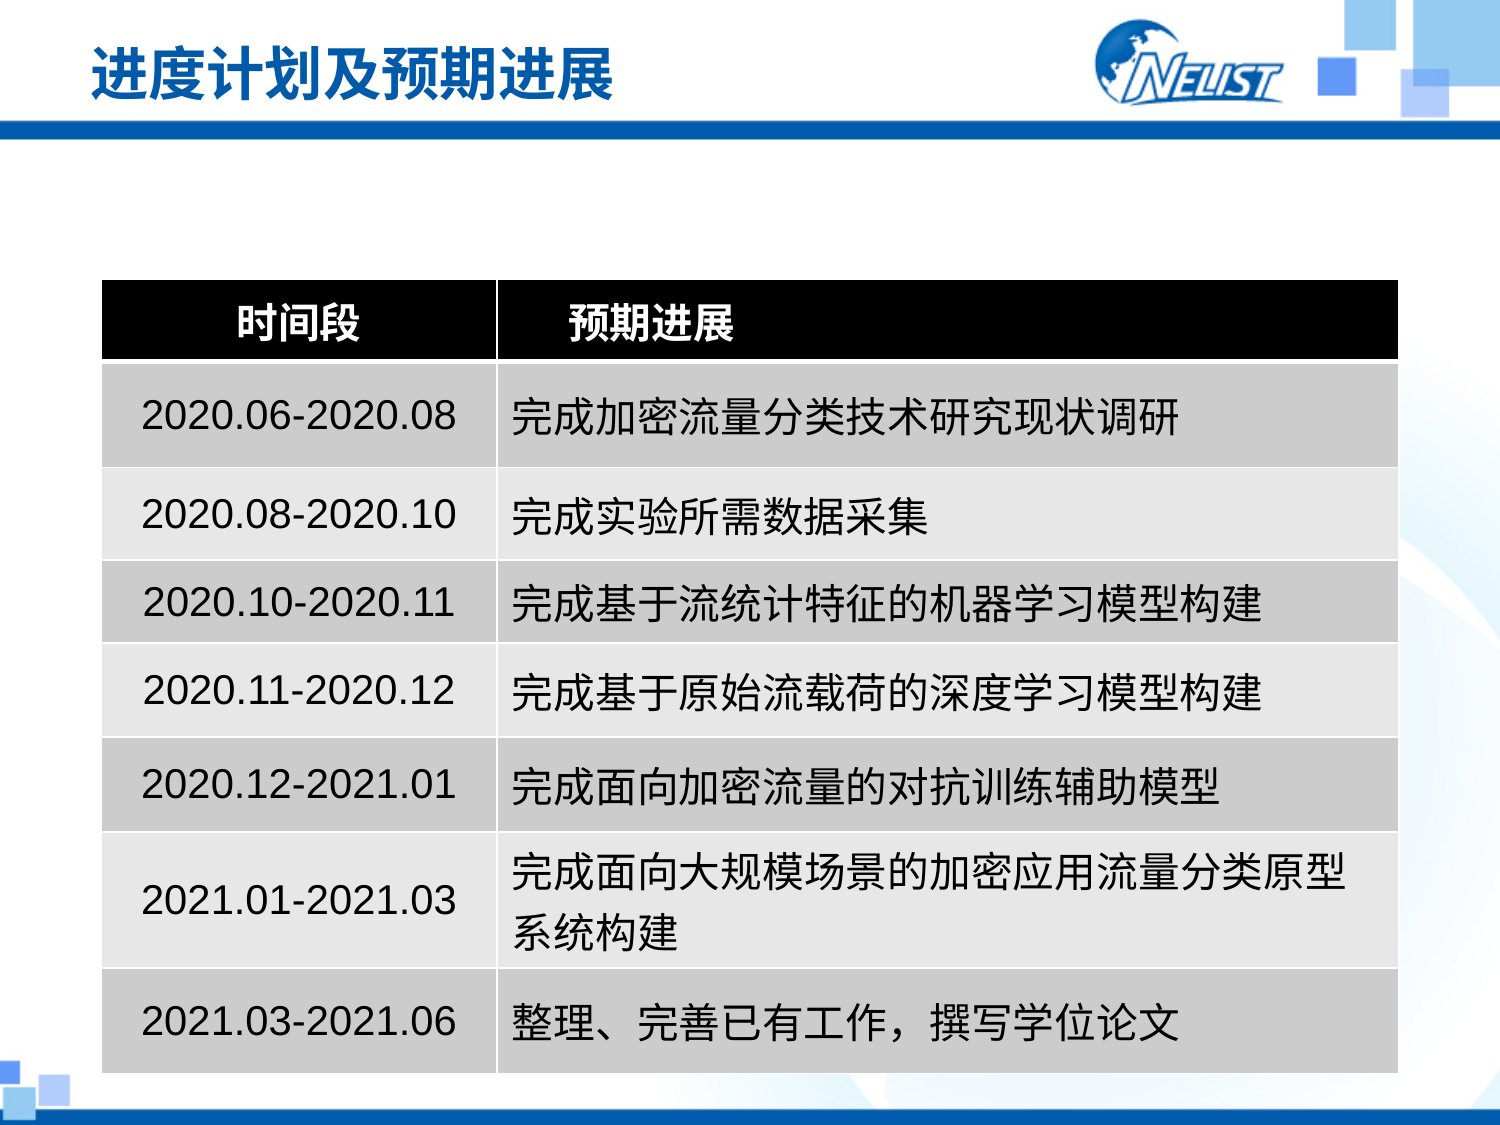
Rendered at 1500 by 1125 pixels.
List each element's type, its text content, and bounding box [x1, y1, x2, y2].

table_cell 2020.08-2020.10 [102, 468, 496, 559]
table_cell 完成面向大规模场景的加密应用流量分类原型系统构建 [498, 833, 1398, 967]
table_cell 完成加密流量分类技术研究现状调研 [498, 364, 1398, 467]
table_cell 2021.03-2021.06 [102, 969, 496, 1073]
table_header 预期进展 [498, 280, 1398, 359]
table_cell 2021.01-2021.03 [102, 833, 496, 967]
table_cell 2020.06-2020.08 [102, 364, 496, 467]
table_cell 完成实验所需数据采集 [498, 468, 1398, 559]
title 进度计划及预期进展 [75, 19, 1247, 126]
table_cell 2020.11-2020.12 [102, 644, 496, 736]
table_header 时间段 [102, 280, 496, 359]
table_cell 完成面向加密流量的对抗训练辅助模型 [498, 738, 1398, 831]
table_cell 完成基于流统计特征的机器学习模型构建 [498, 561, 1398, 642]
table_cell 2020.10-2020.11 [102, 561, 496, 642]
table_cell 整理、完善已有工作，撰写学位论文 [498, 969, 1398, 1073]
table_cell 完成基于原始流载荷的深度学习模型构建 [498, 644, 1398, 736]
picture [0, 0, 1500, 1125]
table_cell 2020.12-2021.01 [102, 738, 496, 831]
